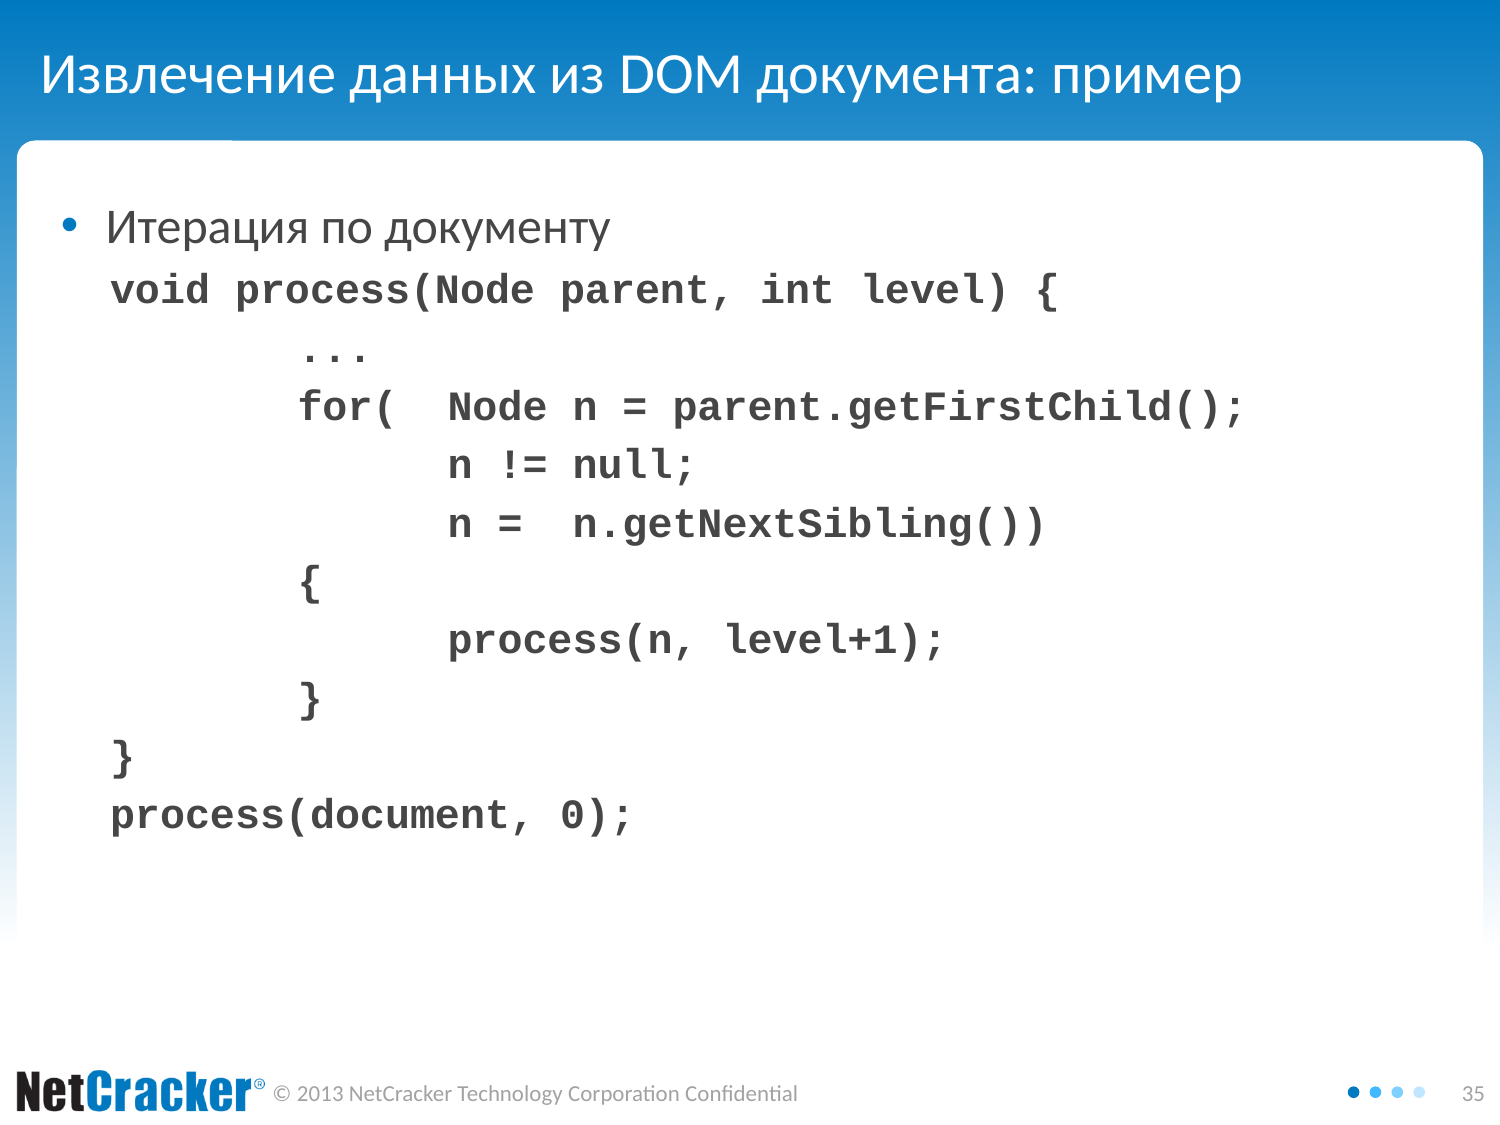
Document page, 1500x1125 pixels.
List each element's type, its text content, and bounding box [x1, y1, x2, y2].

picture [5, 1062, 272, 1122]
slide_number 35 [1418, 1051, 1479, 1112]
list Итерация по документу void process(Node parent, int level) { ... for( Node n = parent.getFirstChild(); n != null; n = n.getNextSibling()) { process(n, level+1); } } process(document, 0); [22, 170, 1488, 1073]
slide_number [1103, 1051, 1418, 1112]
title Извлечение данных из DOM документа: пример [16, 0, 1483, 141]
